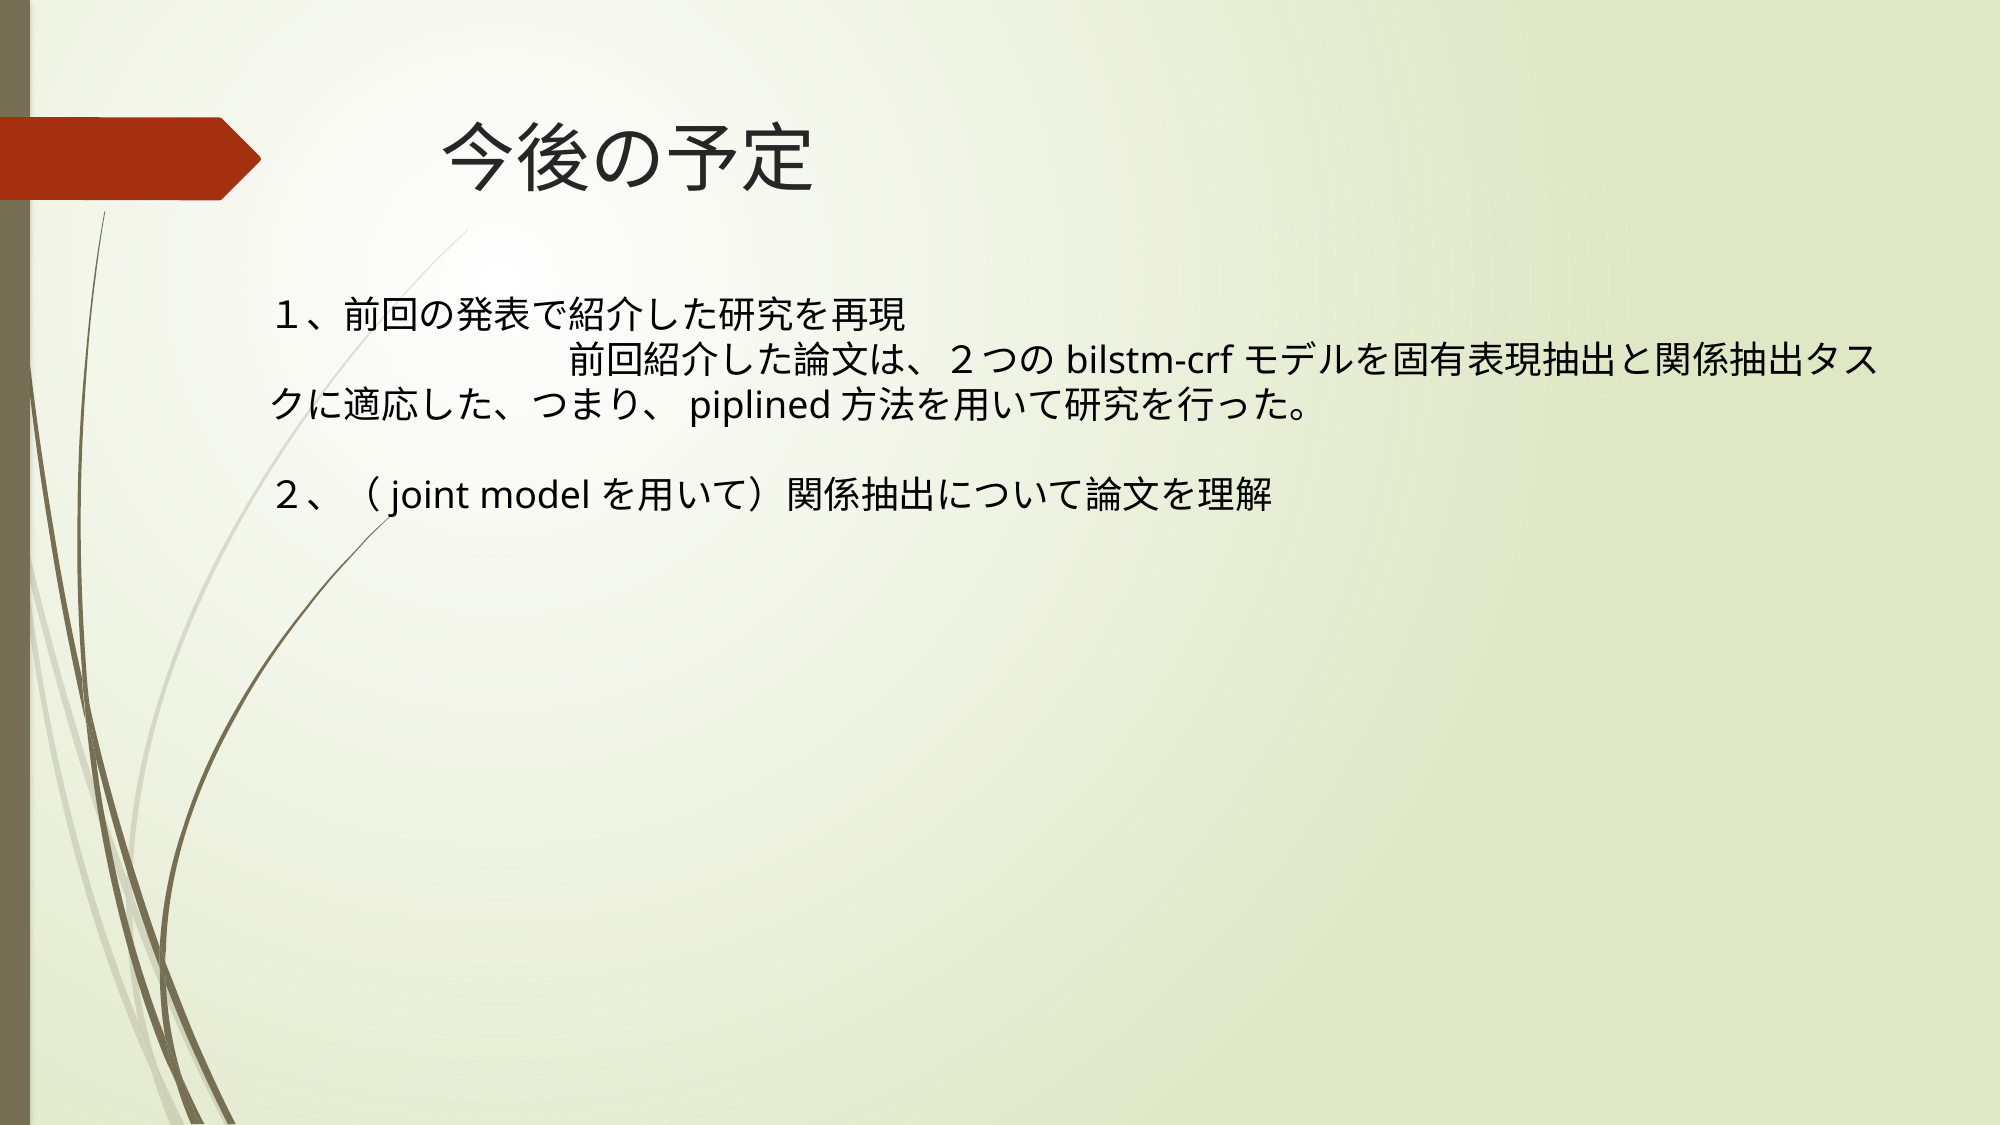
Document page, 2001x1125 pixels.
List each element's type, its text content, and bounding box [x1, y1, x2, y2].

text_box １、前回の発表で紹介した研究を再現 前回紹介した論文は、２つのbilstm-crfモデルを固有表現抽出と関係抽出タスクに適応した、つまり、piplined方法を用いて研究を行った。 ２、（joint modelを用いて）関係抽出について論文を理解 [254, 283, 1913, 524]
title 今後の予定 [425, 102, 1888, 283]
